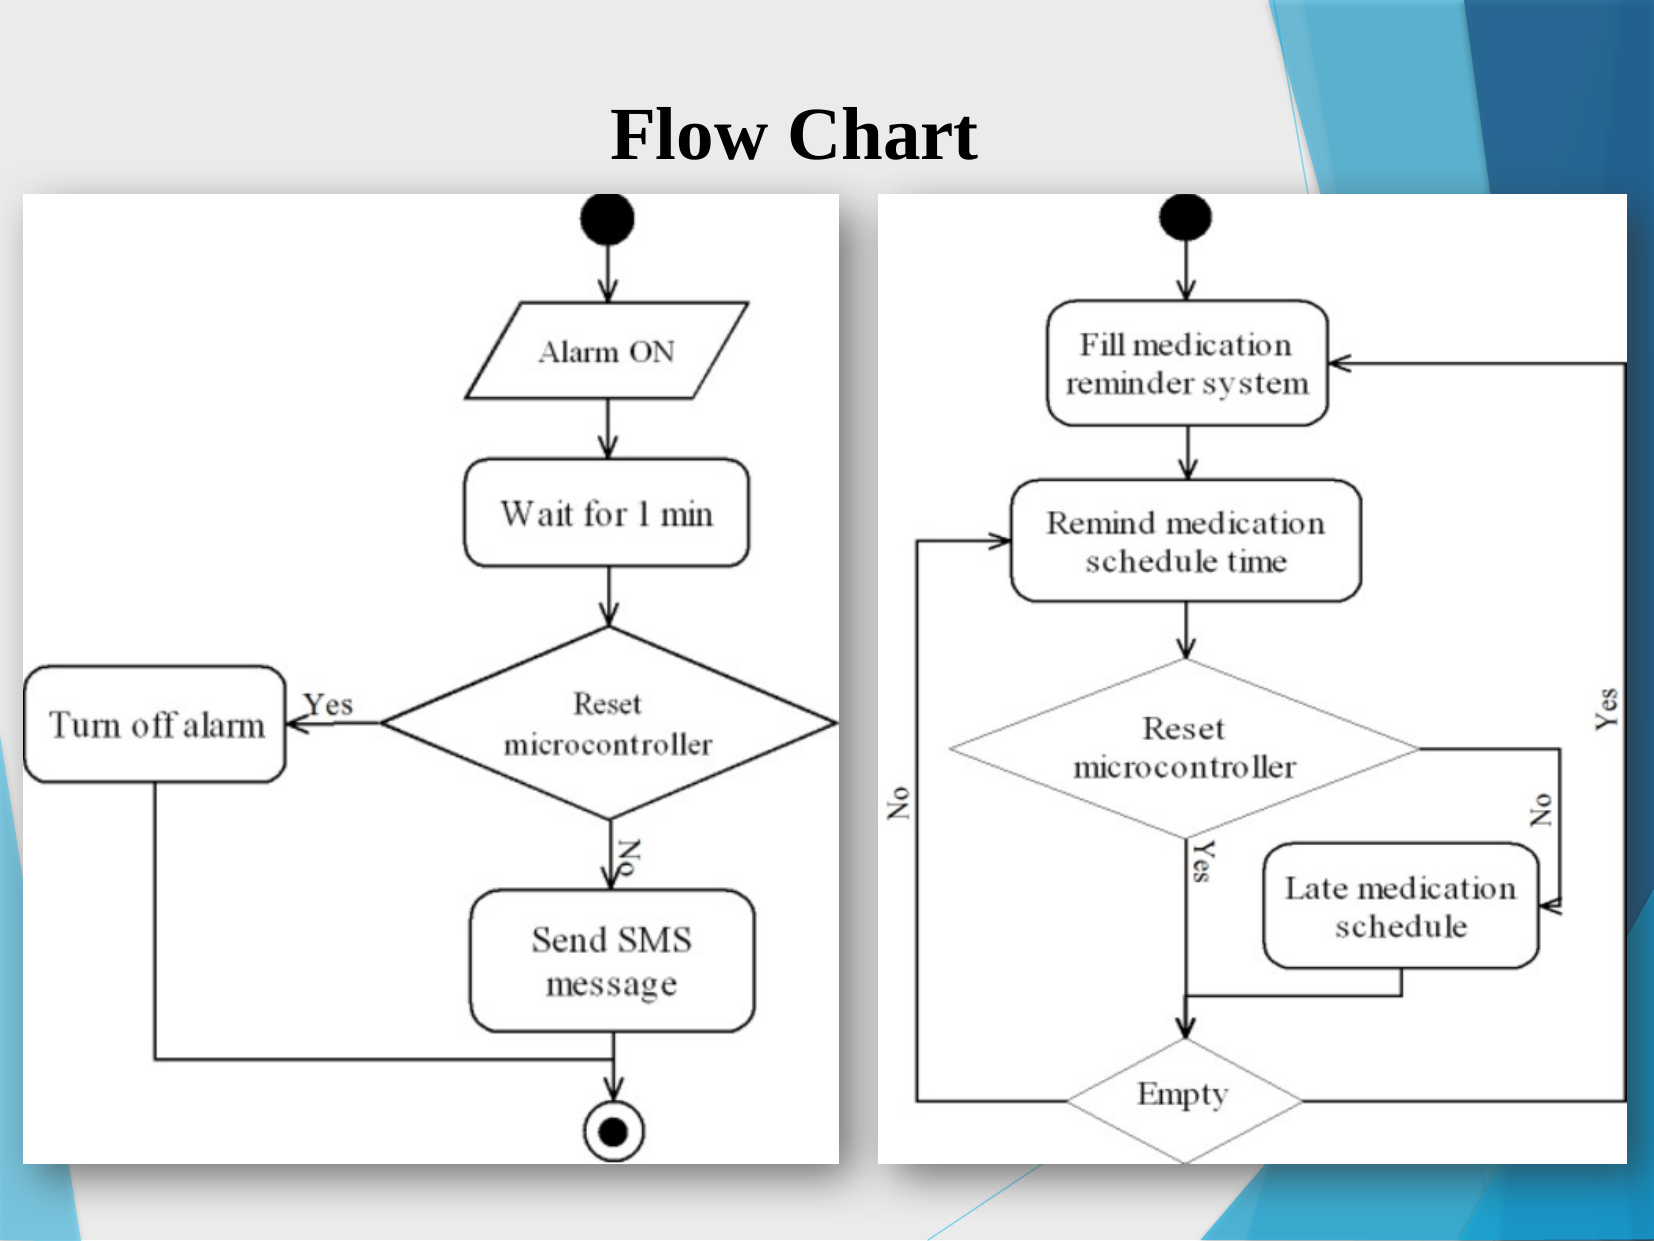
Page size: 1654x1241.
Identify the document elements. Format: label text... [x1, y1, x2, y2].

text_box Flow Chart [94, 27, 1583, 187]
picture [22, 194, 840, 1164]
picture [877, 194, 1627, 1164]
